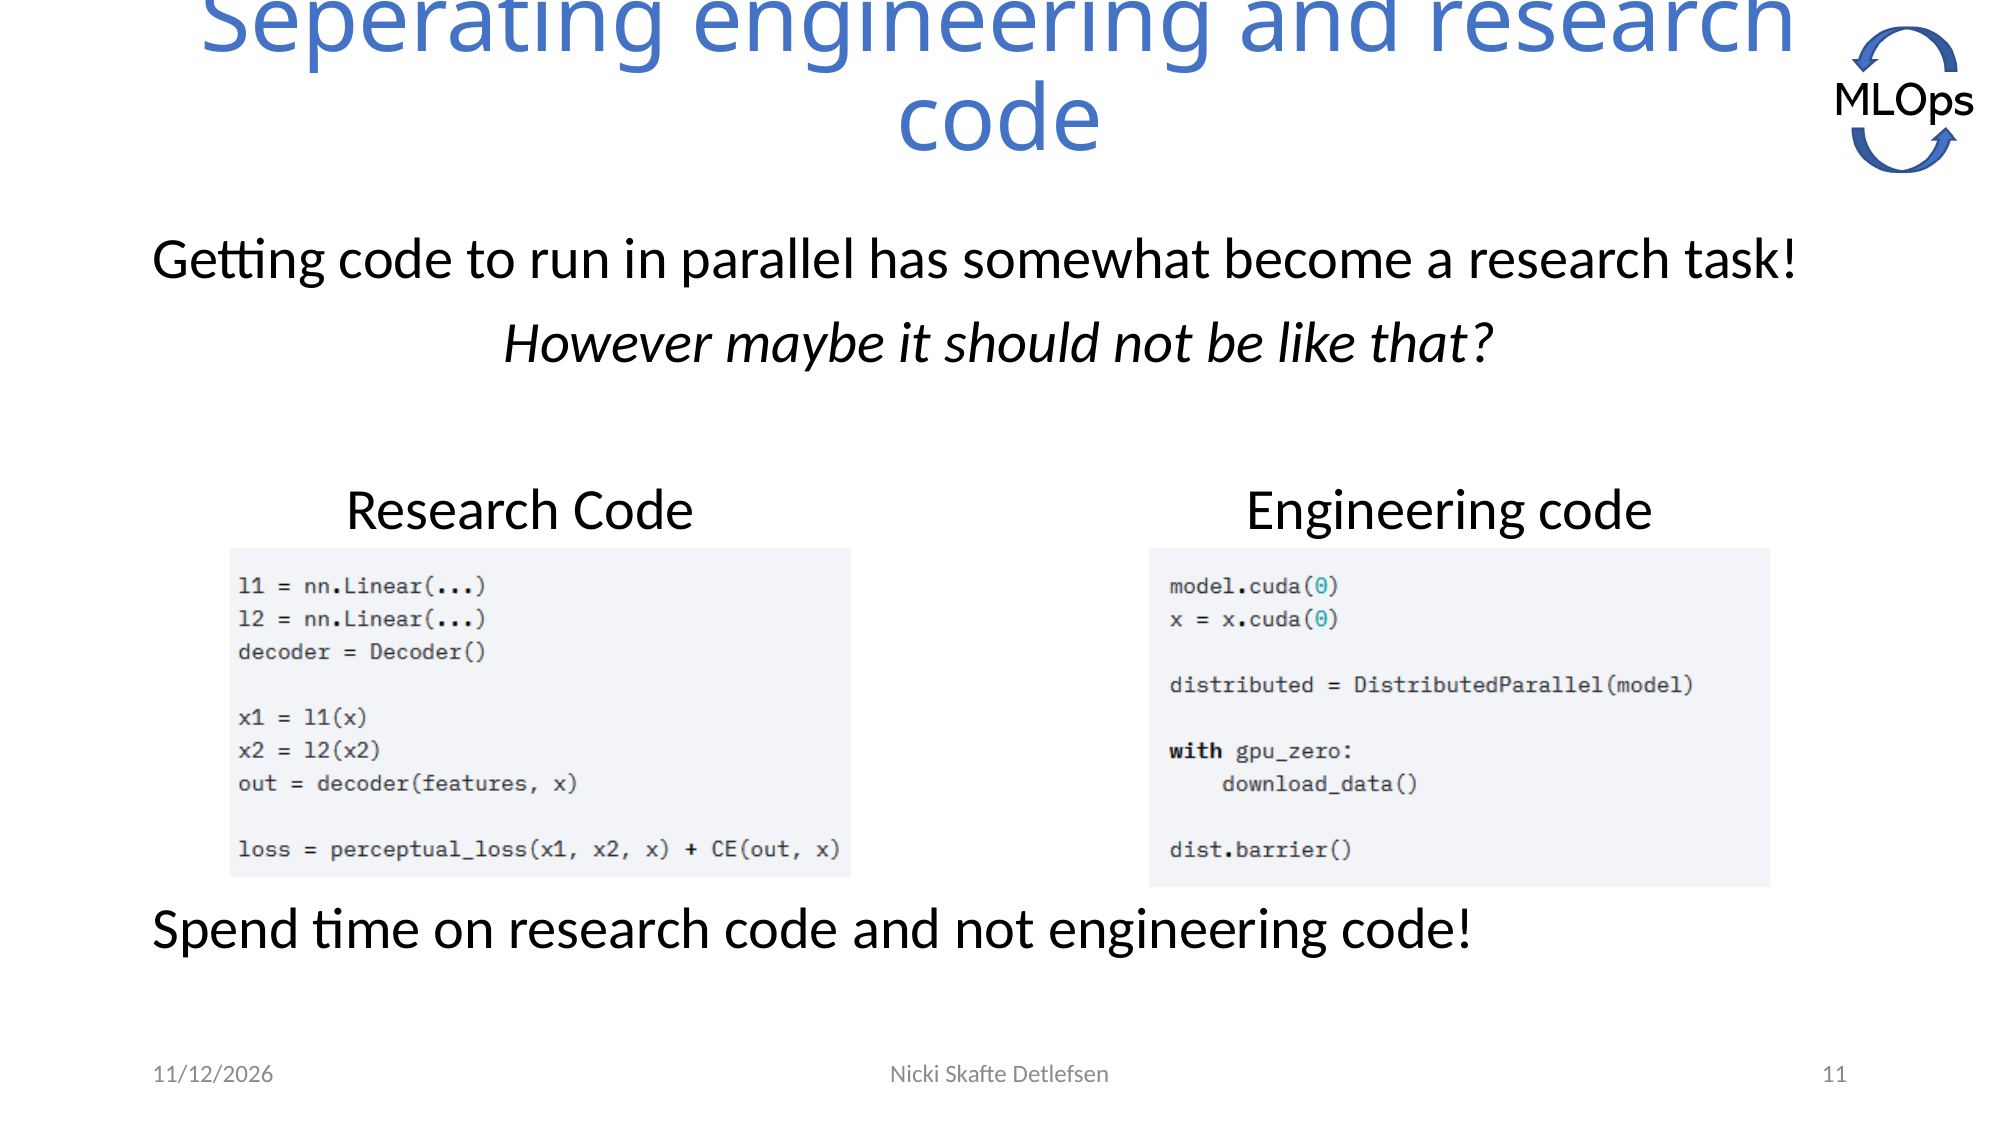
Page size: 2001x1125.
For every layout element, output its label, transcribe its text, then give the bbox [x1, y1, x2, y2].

list Getting code to run in parallel has somewhat become a research task! However maybe it should not be like that? Research Code Engineering code Spend time on research code and not engineering code! [137, 220, 1863, 1014]
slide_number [137, 1042, 588, 1103]
slide_number 11 [1412, 1042, 1863, 1103]
picture [229, 548, 852, 877]
picture [1148, 548, 1771, 887]
title Seperating engineering and research code [137, 0, 1863, 180]
picture [1863, 22, 1978, 180]
footer Nicki Skafte Detlefsen [662, 1042, 1338, 1103]
